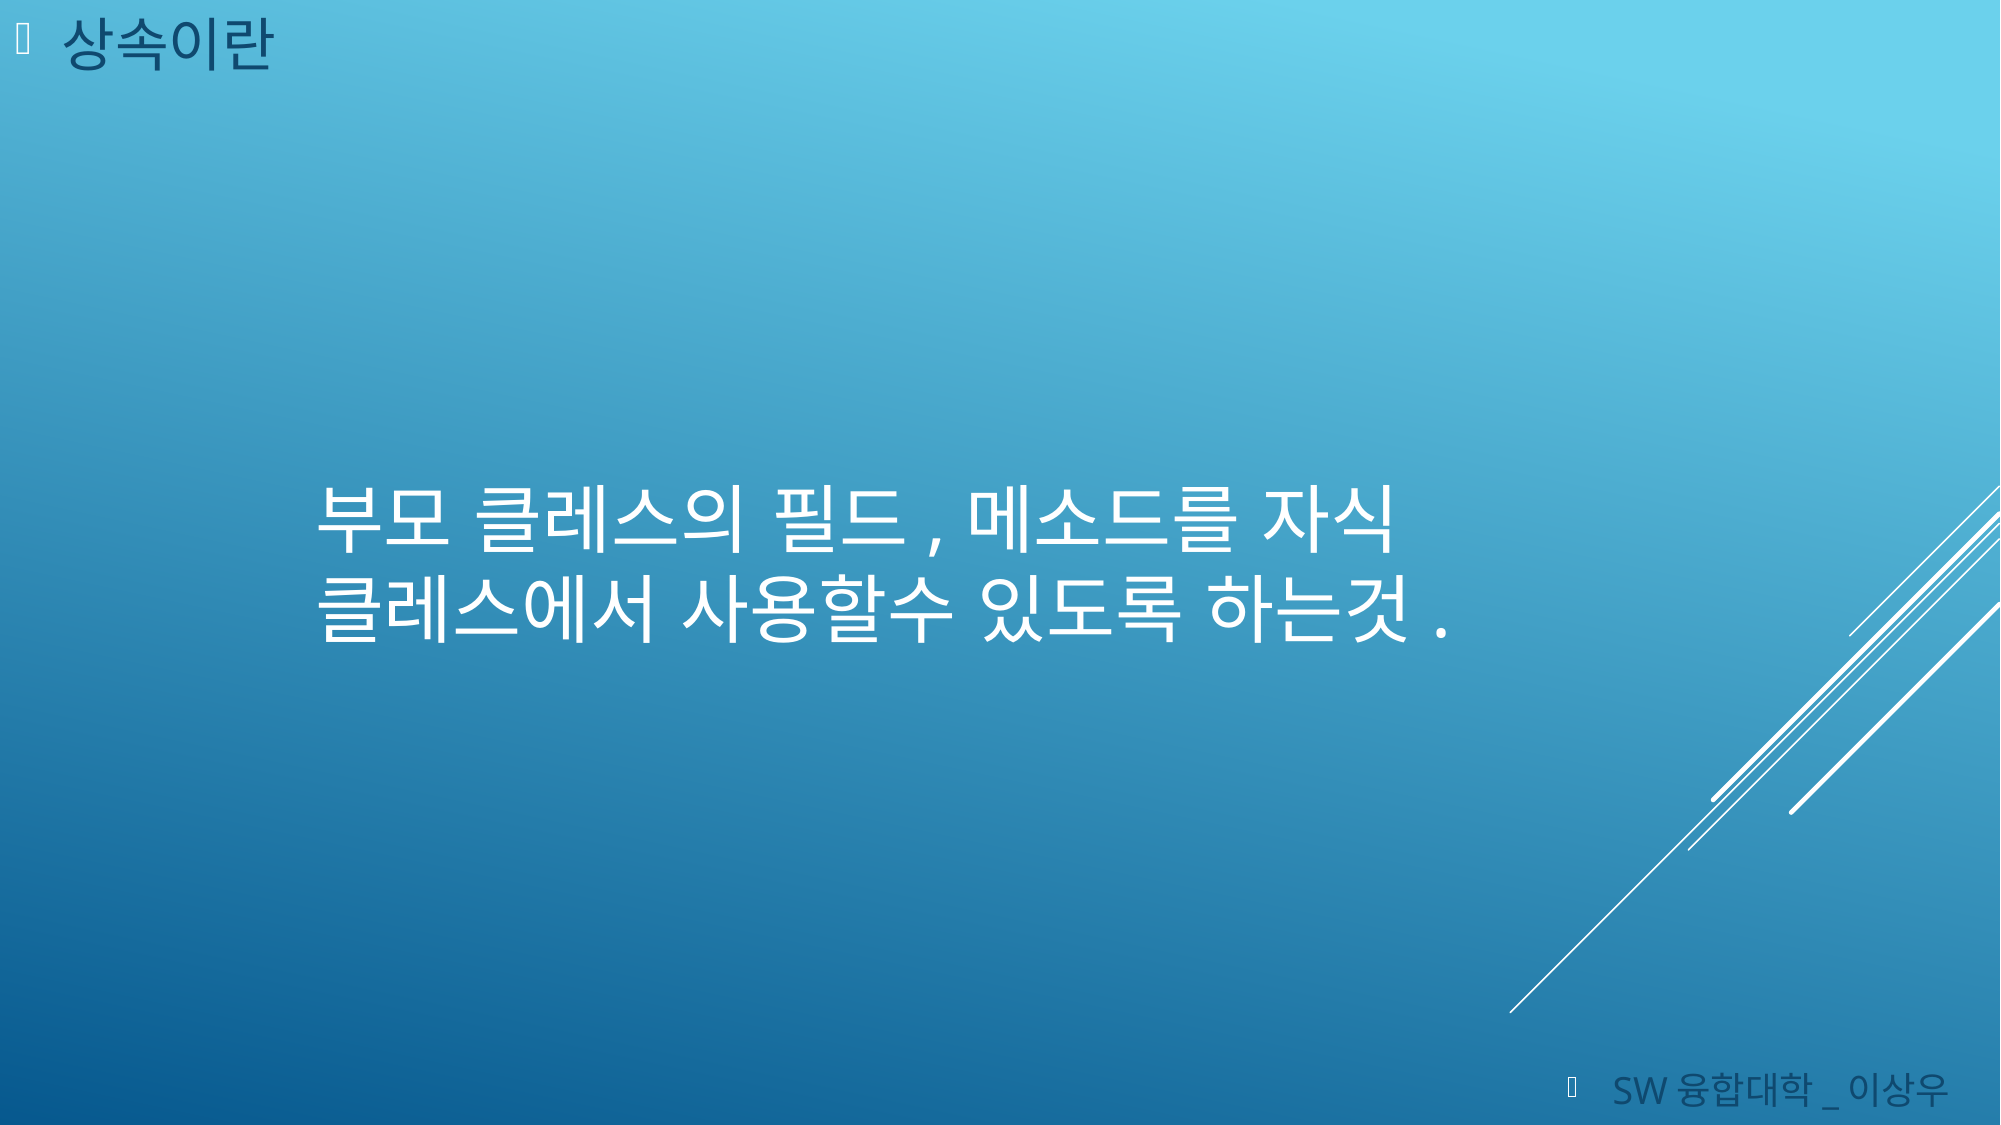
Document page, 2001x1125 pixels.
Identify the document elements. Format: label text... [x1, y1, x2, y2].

title 부모 클레스의 필드,메소드를 자식 클레스에서 사용할수 있도록 하는것. [300, 438, 1700, 687]
list 상속이란 [0, 0, 455, 87]
text_box SW융합대학_이상우 [1552, 1055, 2000, 1125]
